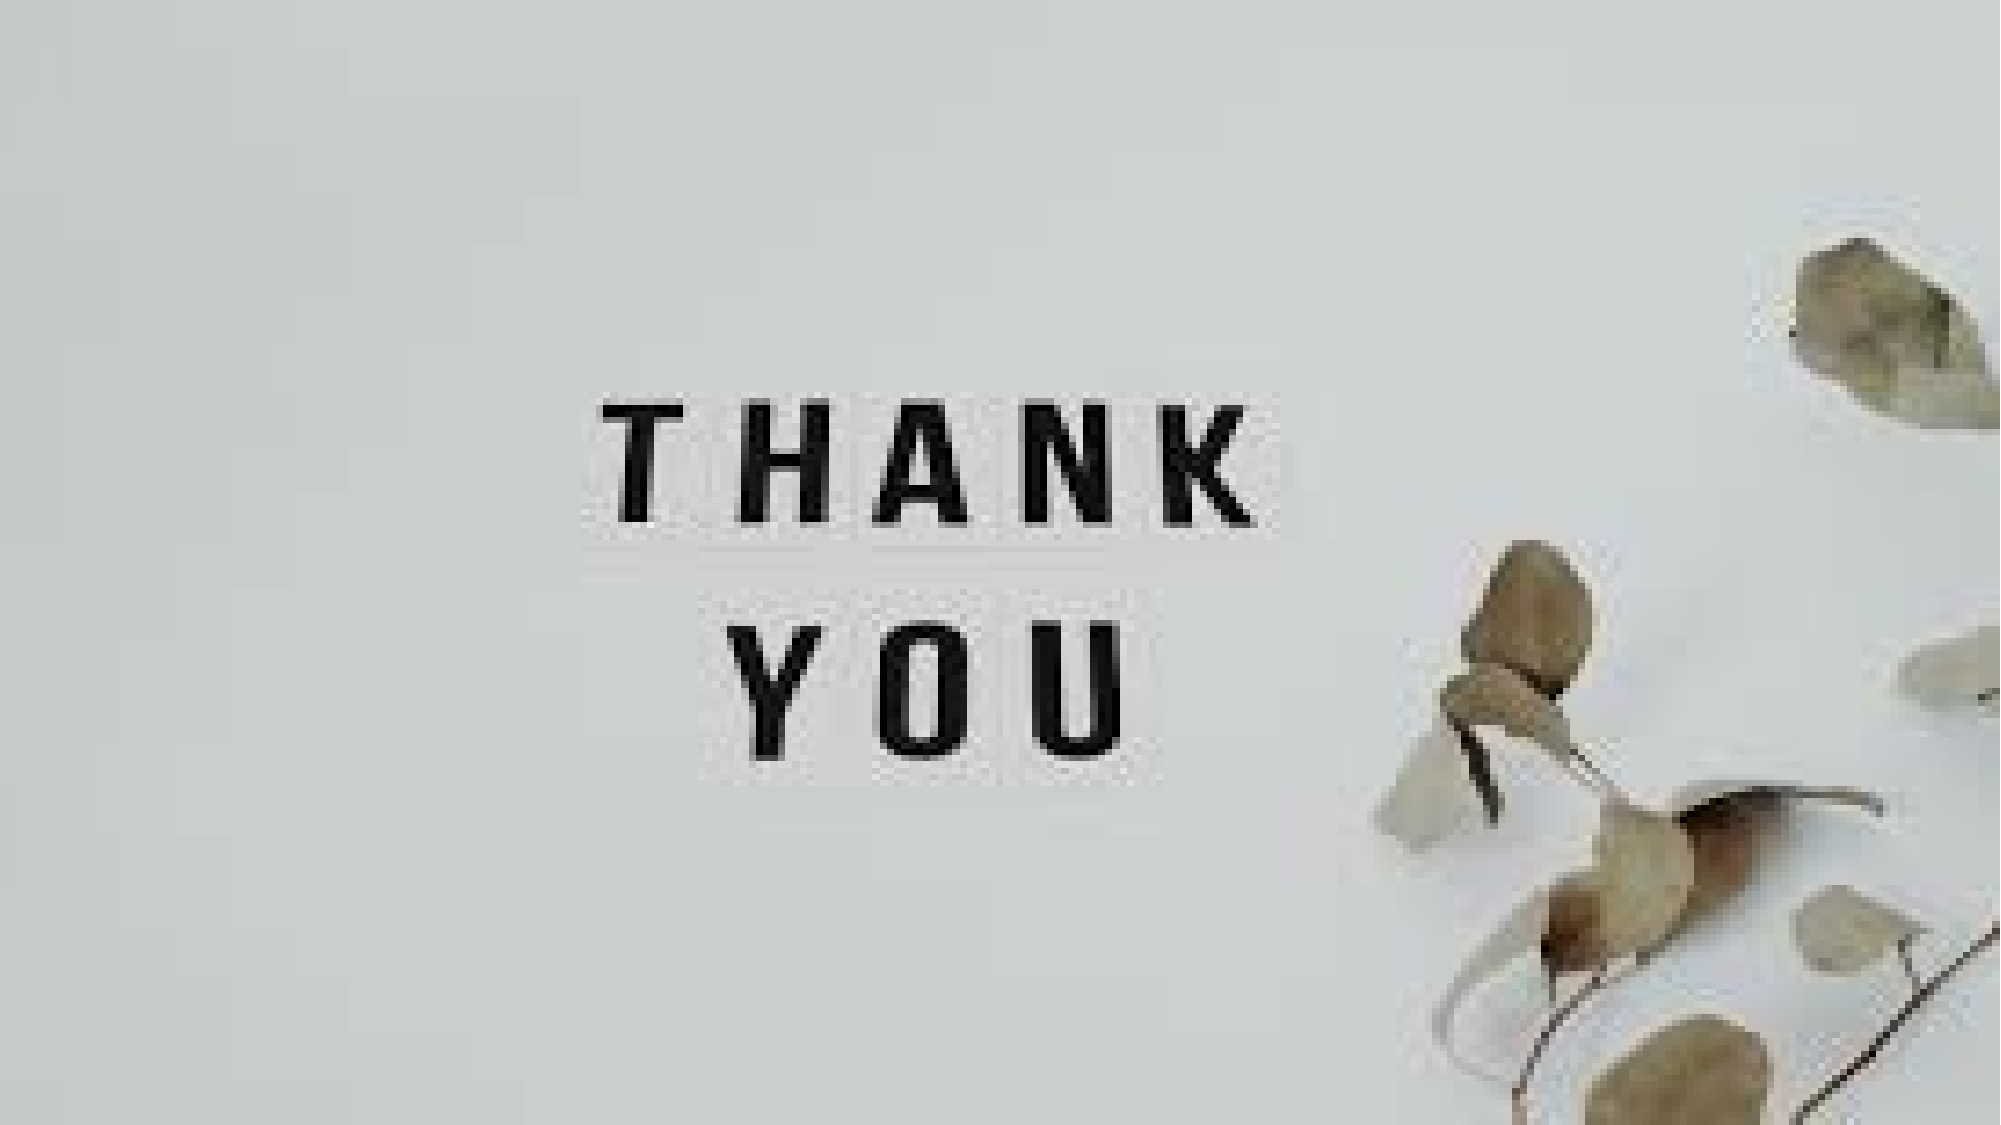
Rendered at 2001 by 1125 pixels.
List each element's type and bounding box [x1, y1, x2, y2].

list [0, 0, 2000, 1125]
